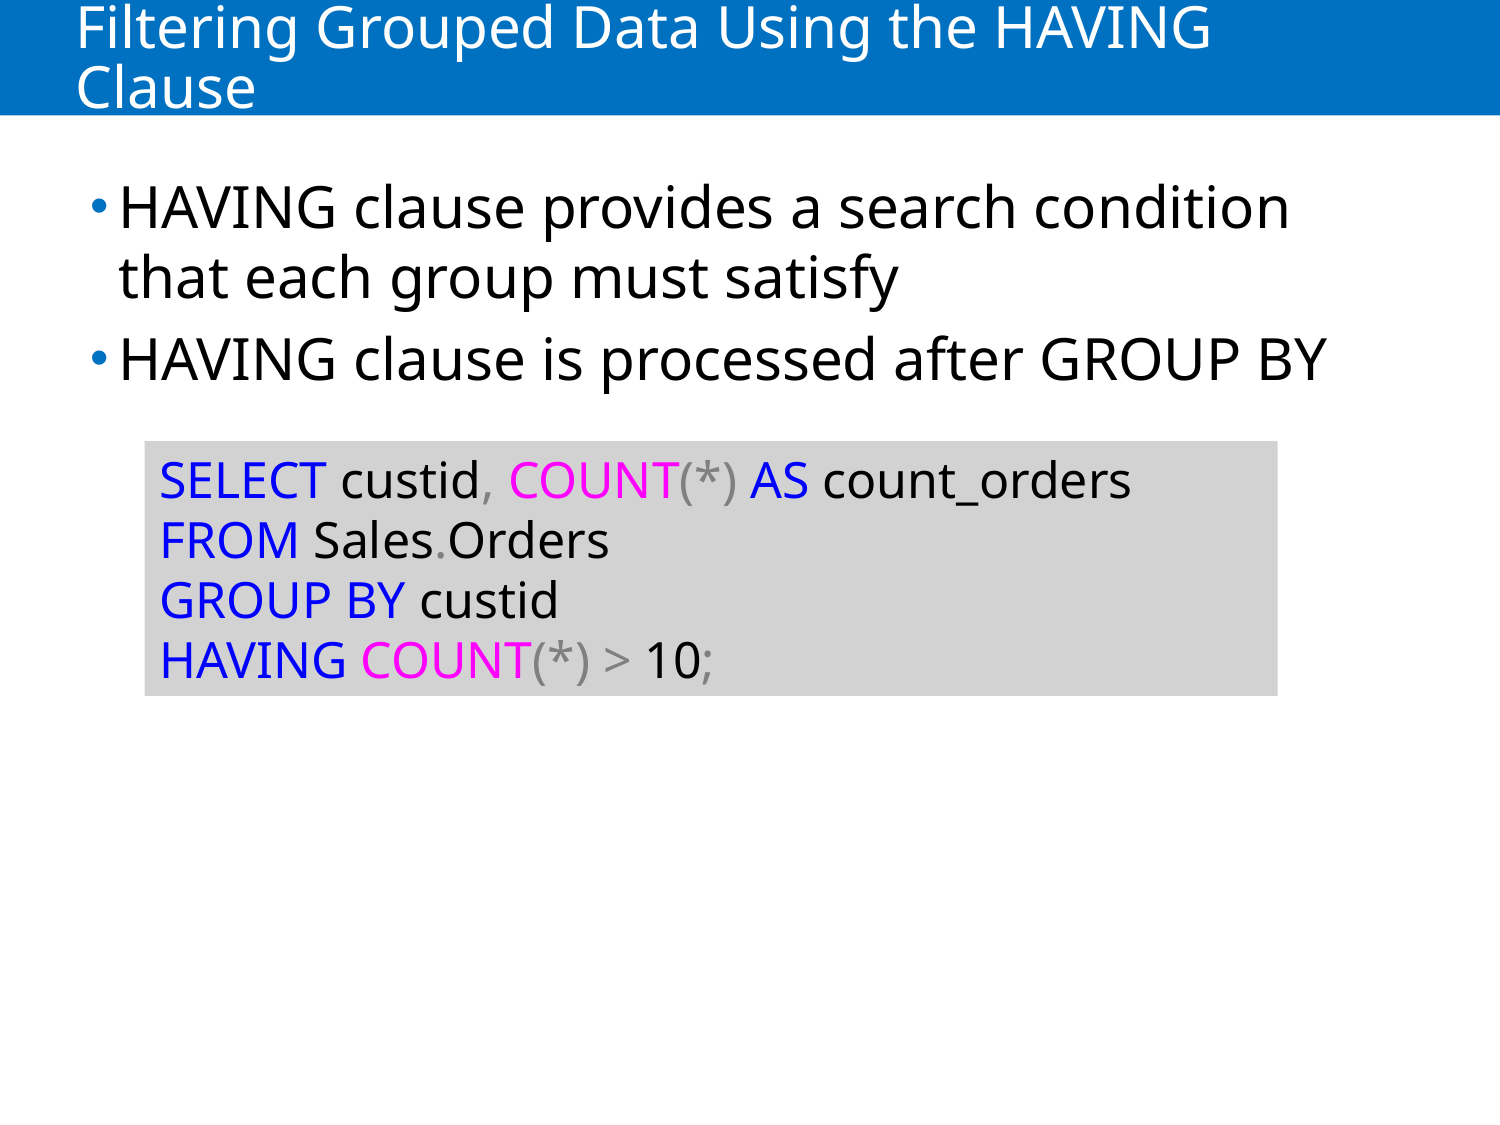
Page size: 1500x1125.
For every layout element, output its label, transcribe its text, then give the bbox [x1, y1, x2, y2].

text_box SELECT custid, COUNT(*) AS count_orders FROM Sales.Orders GROUP BY custid HAVING COUNT(*) > 10; [144, 441, 1278, 696]
title Filtering Grouped Data Using the HAVING Clause [75, 0, 1351, 122]
text_box HAVING clause provides a search condition that each group must satisfy HAVING clause is processed after GROUP BY [75, 162, 1347, 883]
